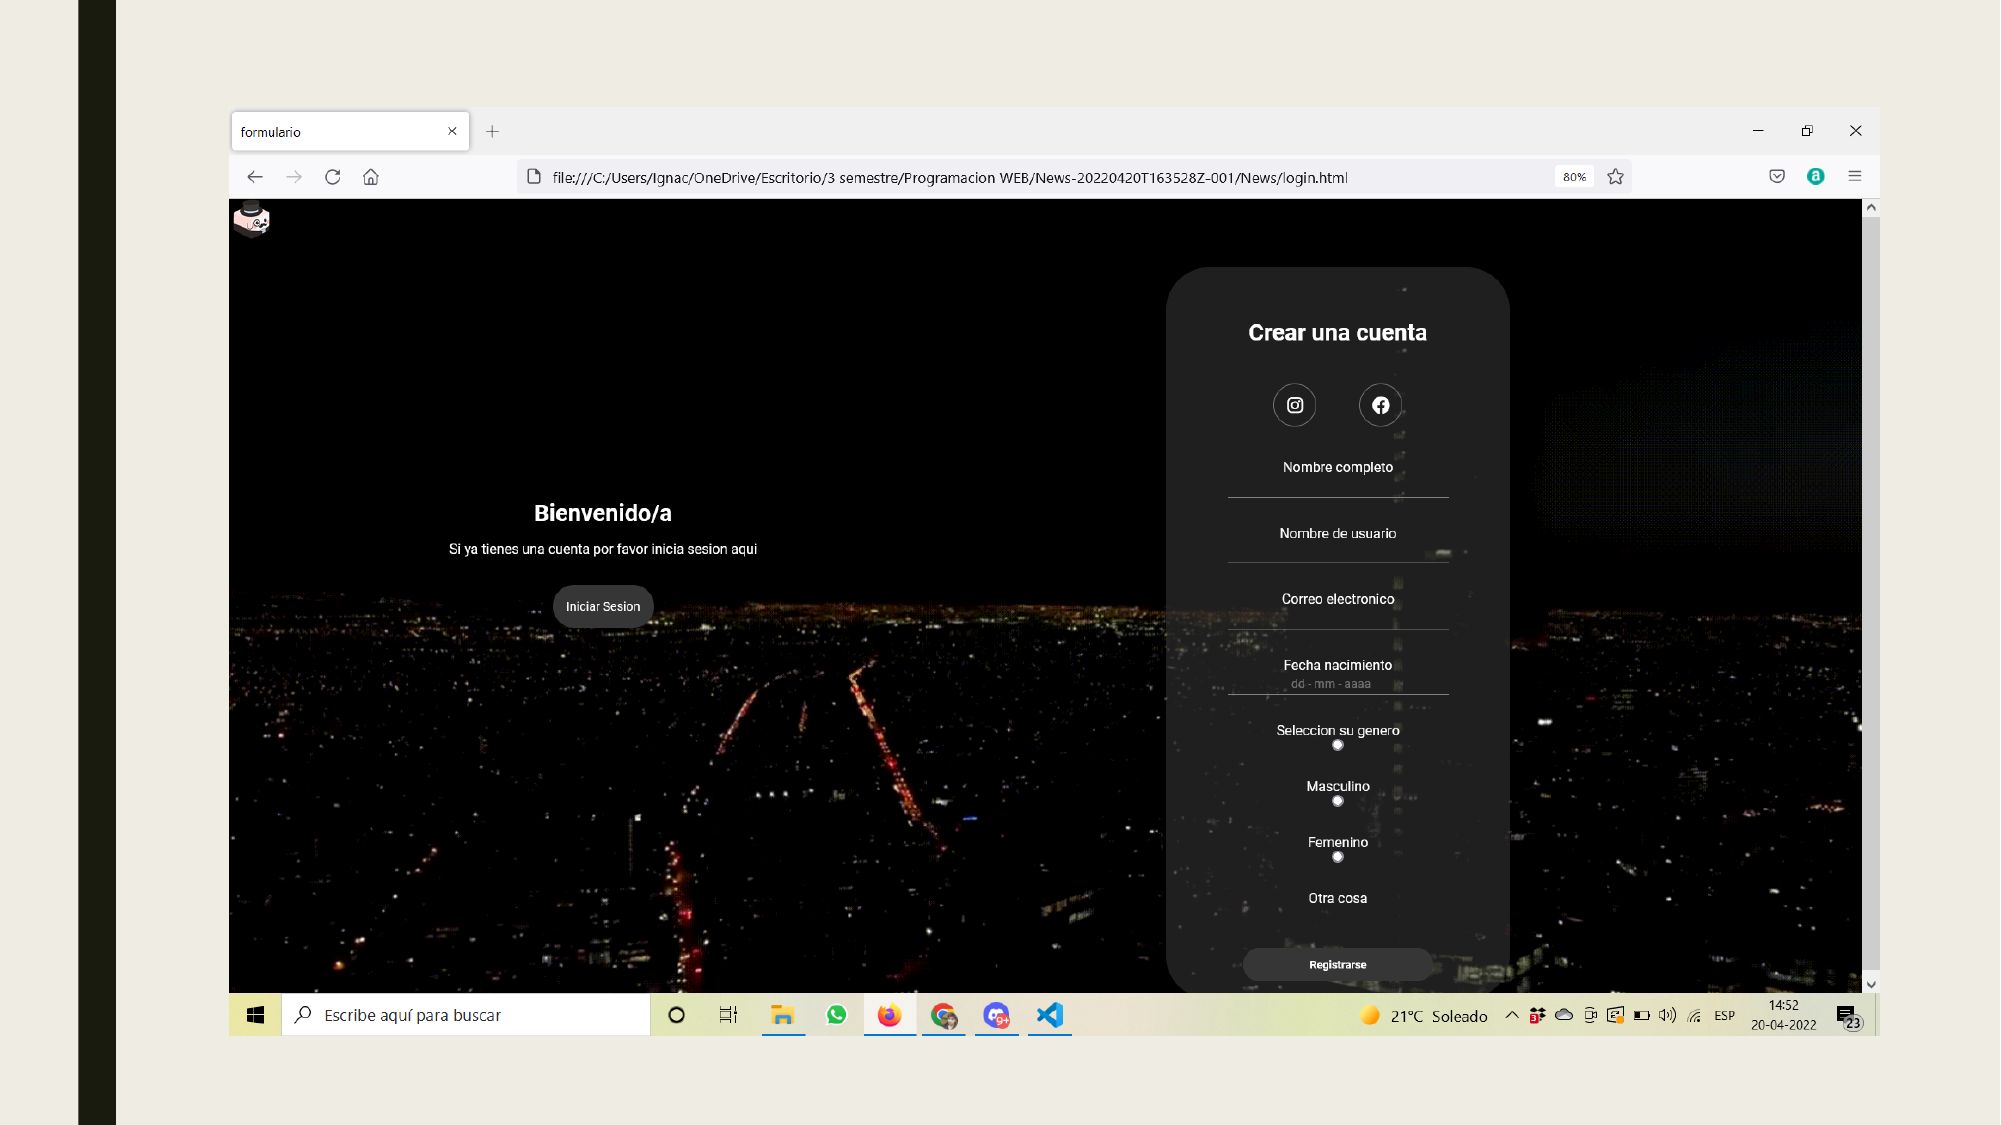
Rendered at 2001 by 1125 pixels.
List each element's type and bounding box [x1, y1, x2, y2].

picture [229, 107, 1880, 1036]
